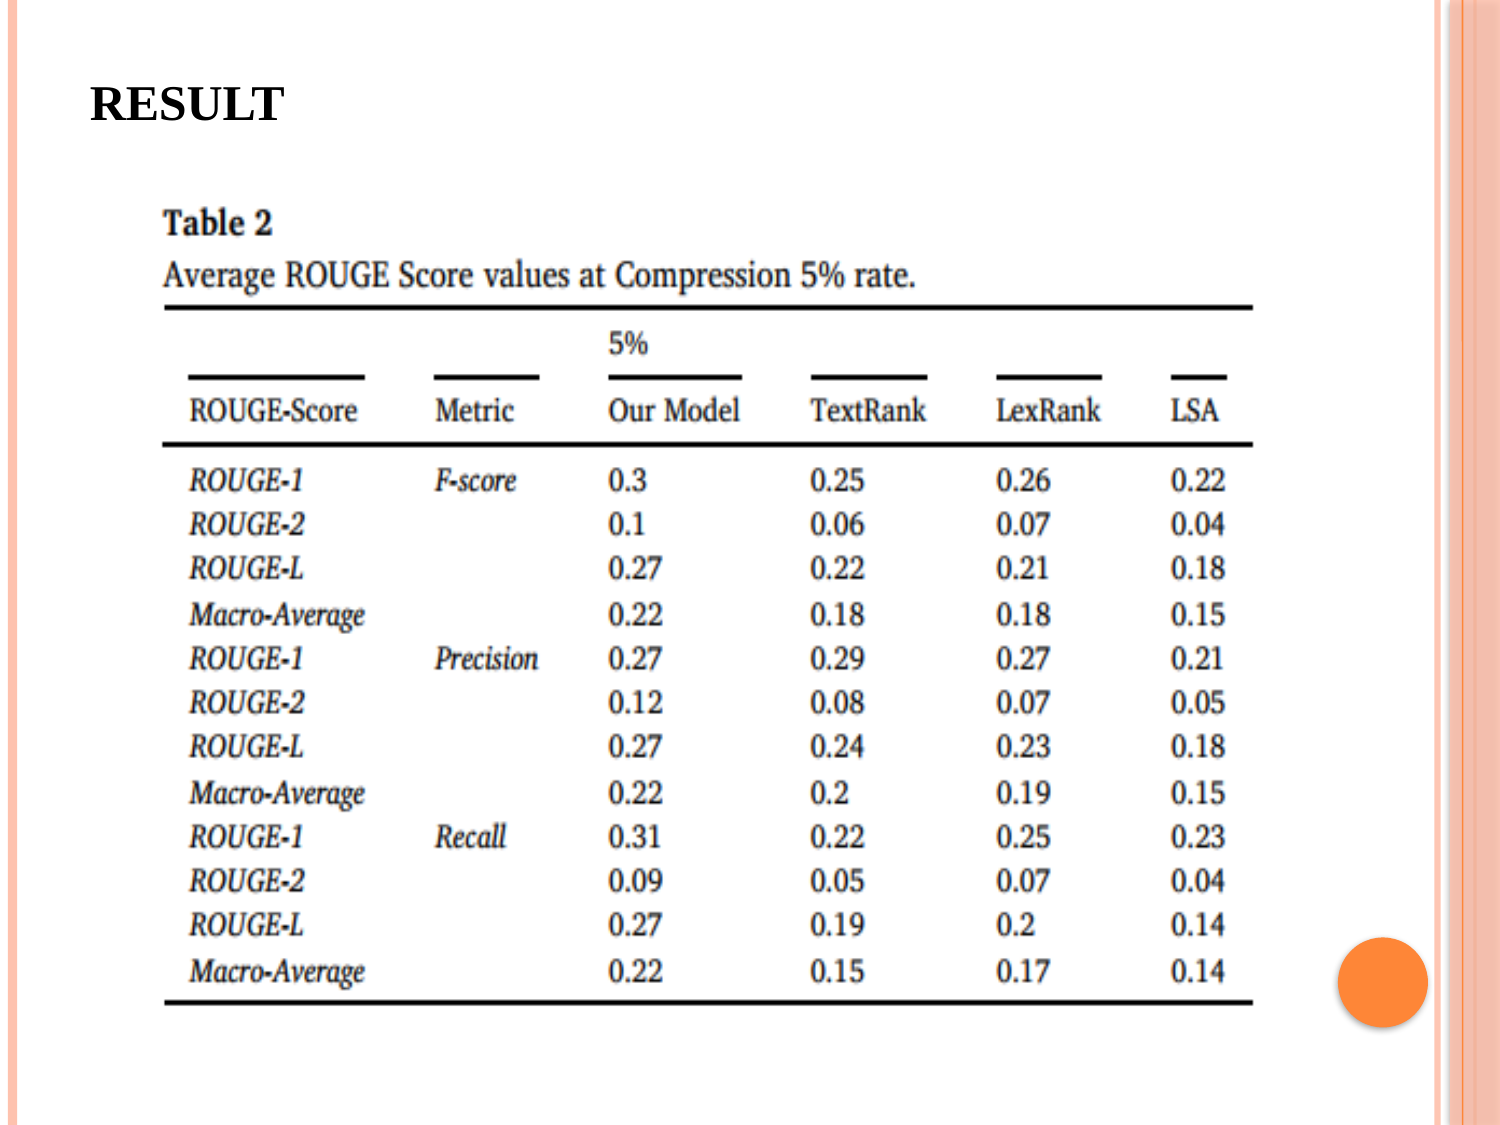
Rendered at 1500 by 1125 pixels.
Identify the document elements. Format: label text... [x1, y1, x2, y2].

title result [75, 45, 1300, 138]
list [136, 174, 1288, 1051]
